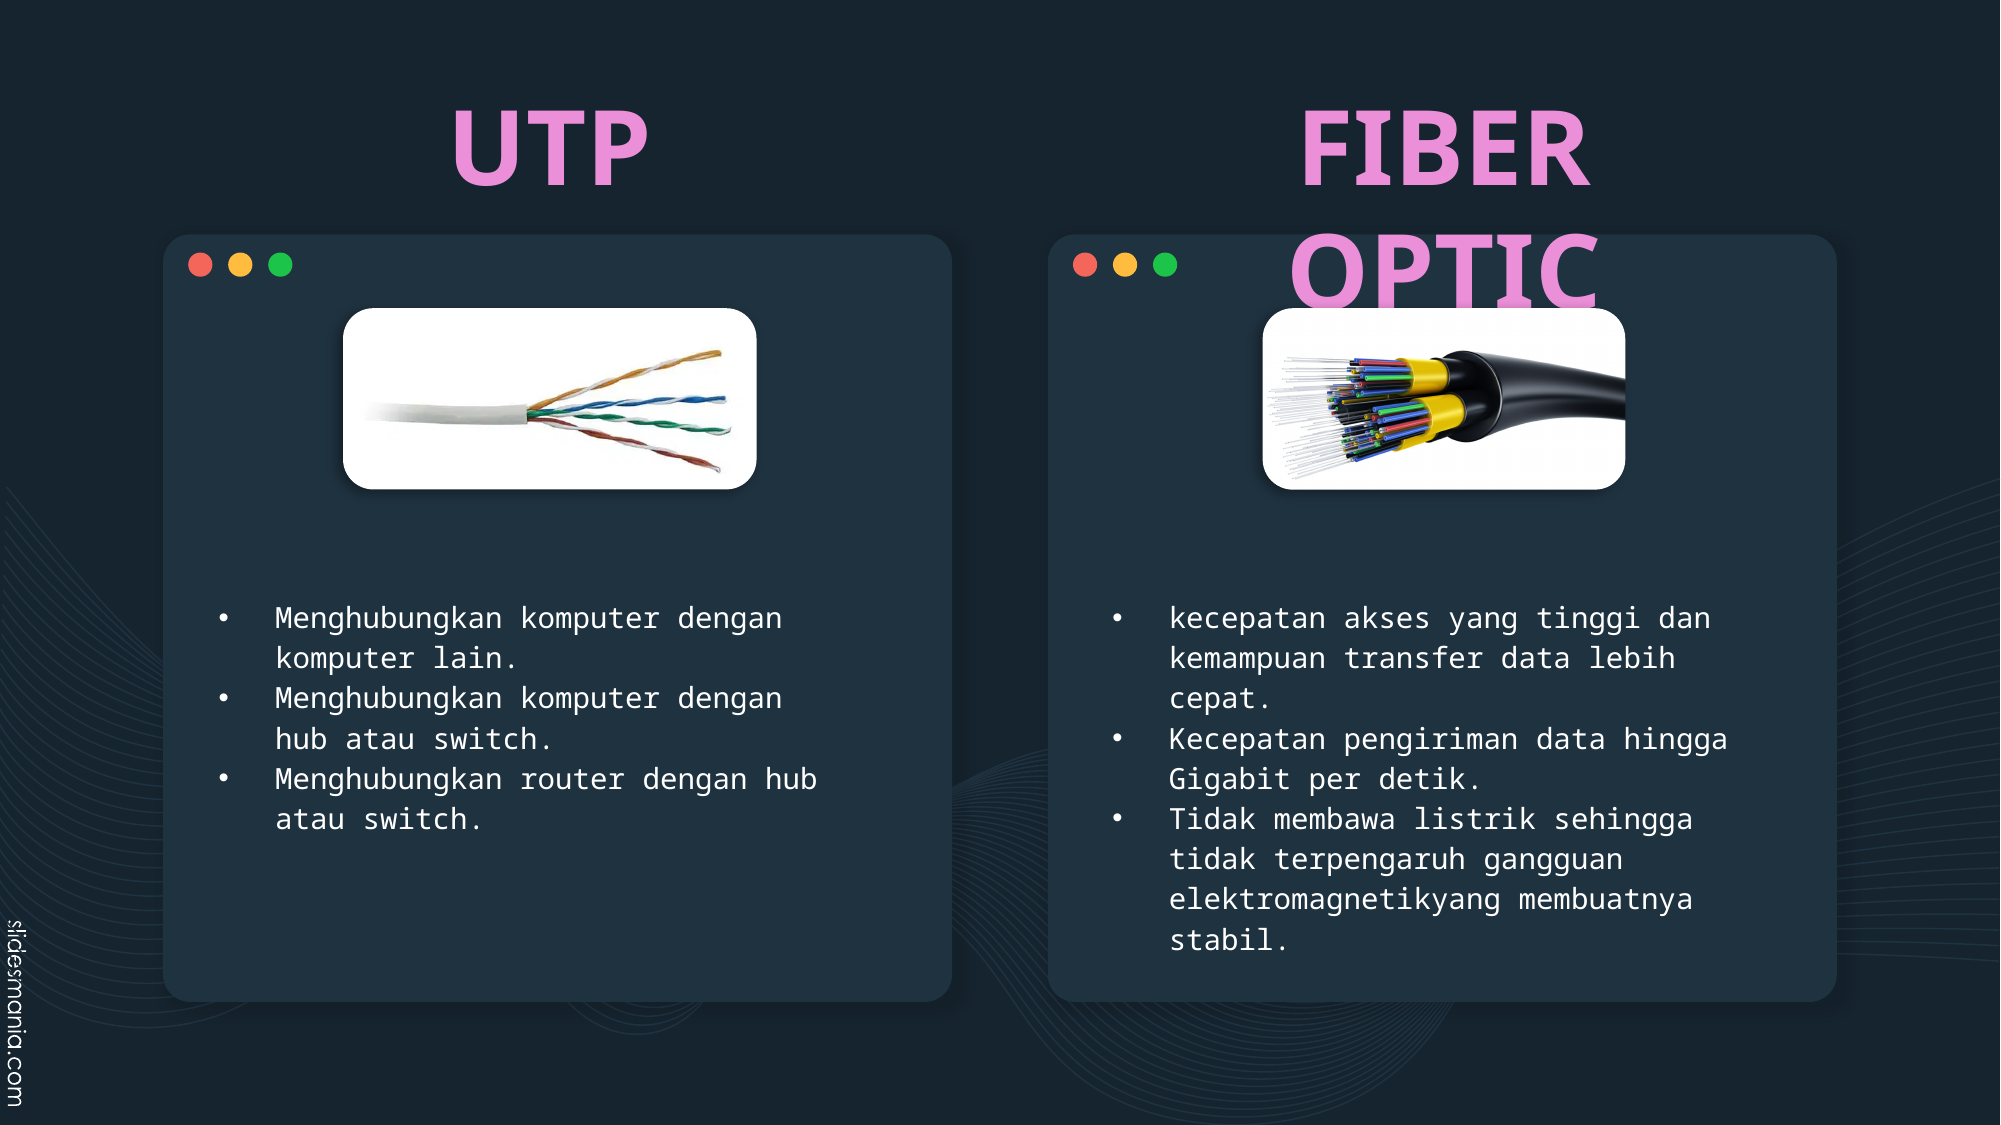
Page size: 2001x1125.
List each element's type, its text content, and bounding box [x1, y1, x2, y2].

title UTP [284, 60, 815, 188]
picture [1262, 307, 1626, 490]
text_box FIBER OPTIC [1117, 60, 1771, 188]
list kecepatan akses yang tinggi dan kemampuan transfer data lebih cepat. Kecepatan pengiriman data hingga Gigabit per detik. Tidak membawa listrik sehingga tidak terpengaruh gangguan elektromagnetikyang membuatnya stabil. [1073, 574, 1785, 901]
list Menghubungkan komputer dengan komputer lain. Menghubungkan komputer dengan hub atau switch. Menghubungkan router dengan hub atau switch. [179, 574, 862, 797]
picture [342, 307, 757, 490]
